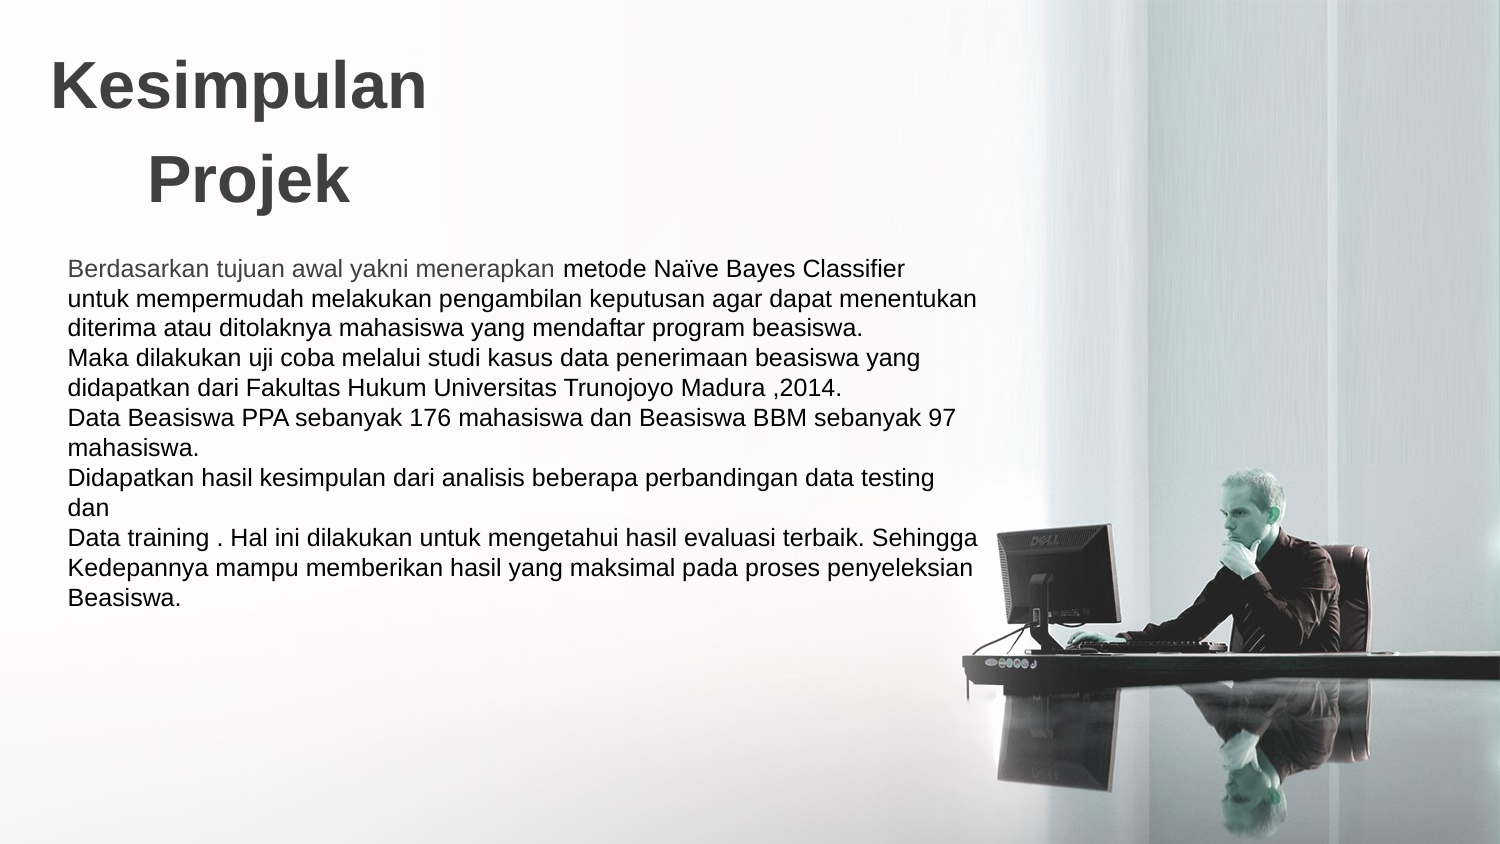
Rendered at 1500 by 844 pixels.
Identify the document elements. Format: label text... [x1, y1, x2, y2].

text_box Berdasarkan tujuan awal yakni menerapkan metode Naïve Bayes Classifier untuk mempermudah melakukan pengambilan keputusan agar dapat menentukan diterima atau ditolaknya mahasiswa yang mendaftar program beasiswa. Maka dilakukan uji coba melalui studi kasus data penerimaan beasiswa yang didapatkan dari Fakultas Hukum Universitas Trunojoyo Madura ,2014. Data Beasiswa PPA sebanyak 176 mahasiswa dan Beasiswa BBM sebanyak 97 mahasiswa. Didapatkan hasil kesimpulan dari analisis beberapa perbandingan data testing dan Data training . Hal ini dilakukan untuk mengetahui hasil evaluasi terbaik. Sehingga Kedepannya mampu memberikan hasil yang maksimal pada proses penyeleksian Beasiswa. [53, 244, 998, 649]
text_box Kesimpulan Projek [0, 0, 503, 258]
picture [0, 0, 1500, 844]
